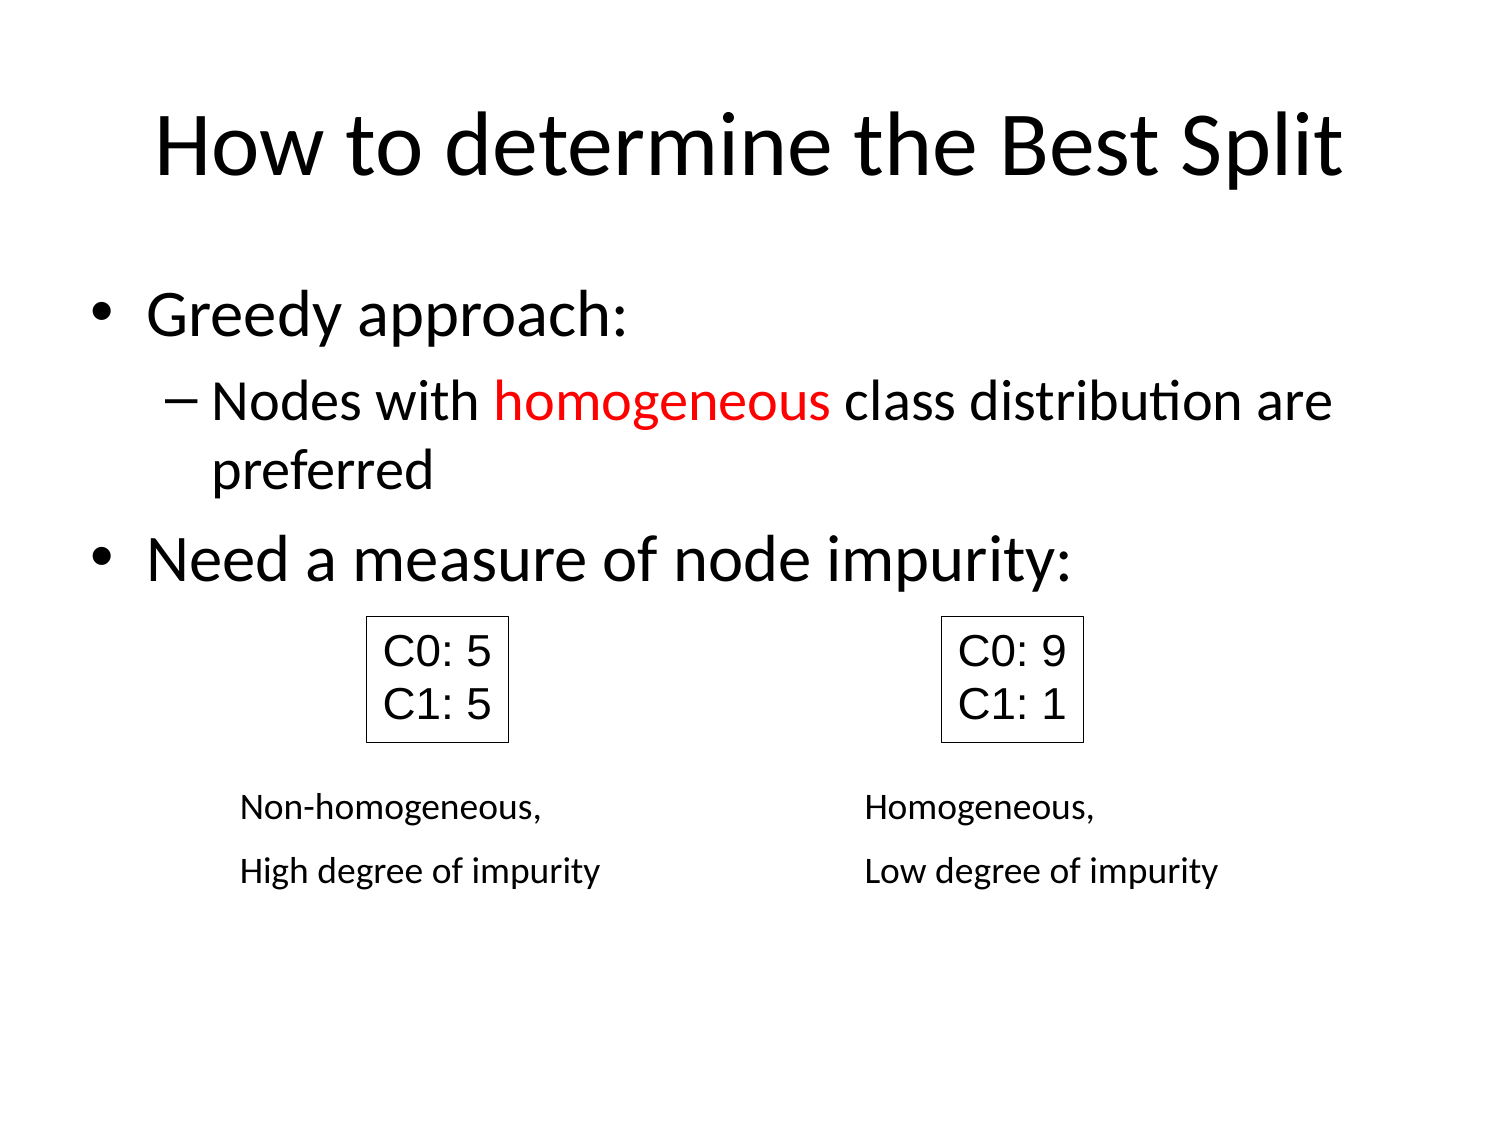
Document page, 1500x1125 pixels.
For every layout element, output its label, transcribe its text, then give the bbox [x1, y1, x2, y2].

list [937, 612, 1088, 747]
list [362, 612, 513, 747]
text_box Homogeneous, Low degree of impurity [849, 774, 1313, 899]
title How to determine the Best Split [75, 45, 1425, 233]
list Greedy approach: Nodes with homogeneous class distribution are preferred Need a measure of node impurity: [75, 262, 1425, 1005]
text_box Non-homogeneous, High degree of impurity [224, 774, 688, 899]
